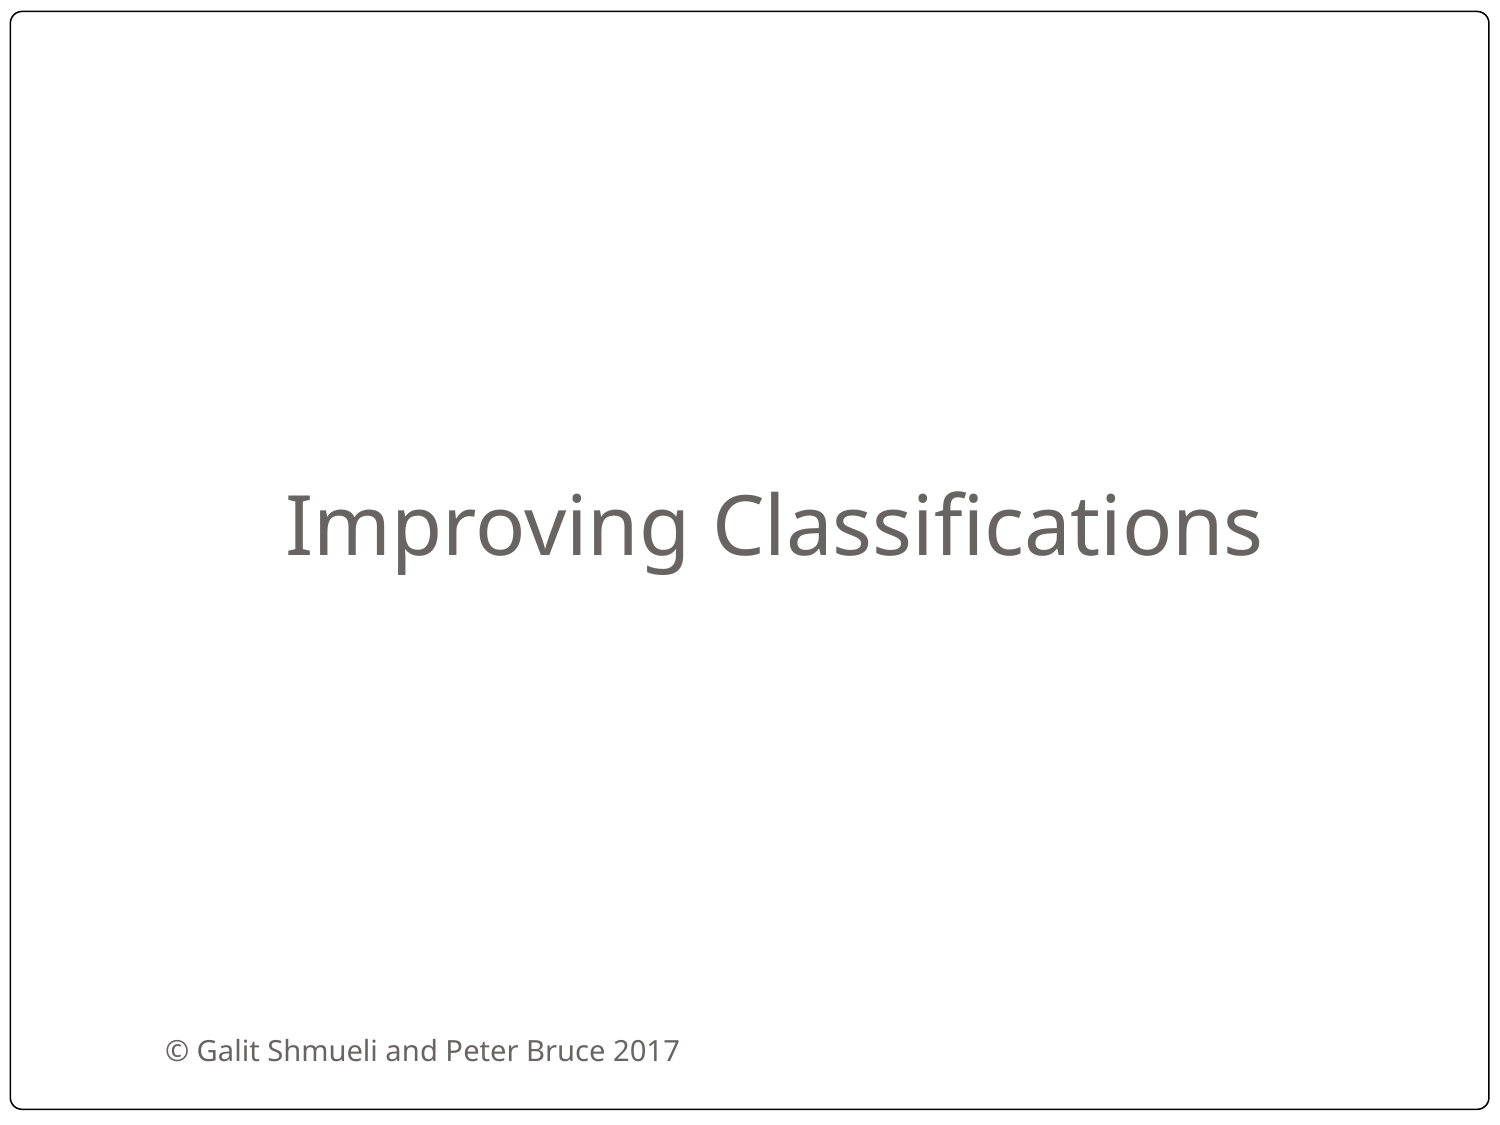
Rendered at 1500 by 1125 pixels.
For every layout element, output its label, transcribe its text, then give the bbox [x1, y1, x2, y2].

text_box © Galit Shmueli and Peter Bruce 2017 [150, 1012, 800, 1088]
title Improving Classifications [137, 399, 1413, 588]
